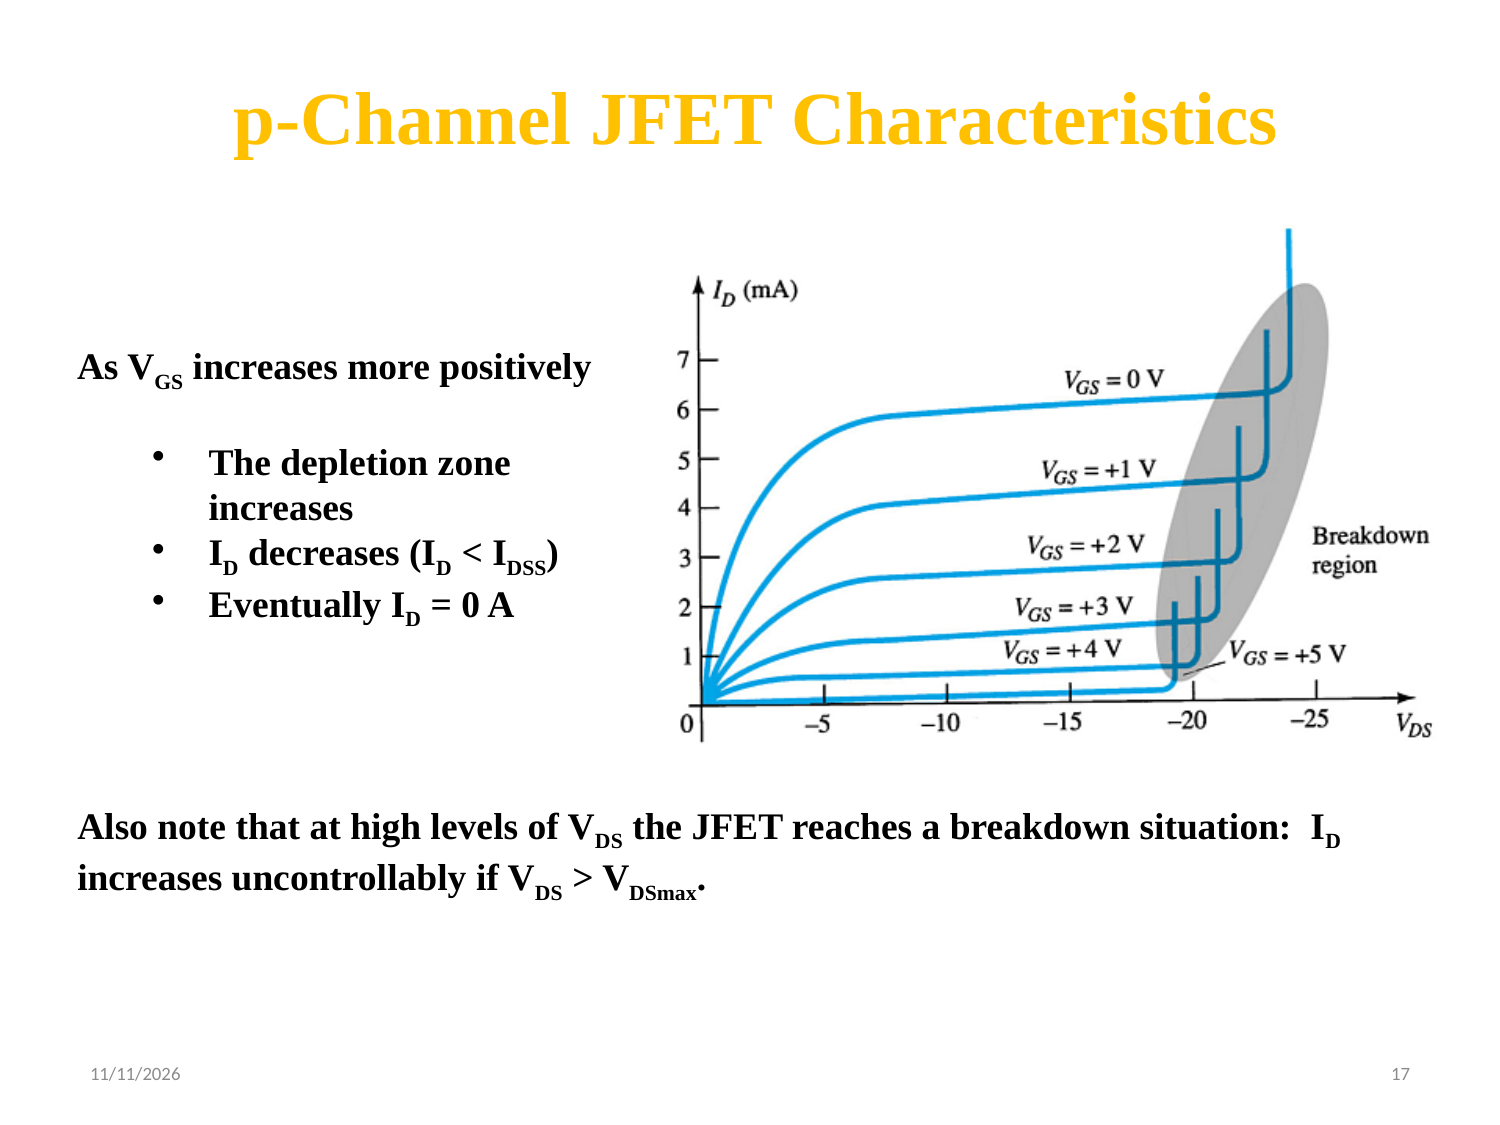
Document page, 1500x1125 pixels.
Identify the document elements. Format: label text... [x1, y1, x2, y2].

text_box As VGS increases more positively The depletion zone increases ID decreases (ID < IDSS) Eventually ID = 0 A [62, 334, 650, 638]
slide_number 14-Dec-22 [75, 1042, 425, 1103]
text_box Also note that at high levels of VDS the JFET reaches a breakdown situation: ID increases uncontrollably if VDS > VDSmax. [62, 794, 1463, 912]
picture [662, 224, 1457, 762]
text_box p-Channel JFET Characteristics [62, 62, 1450, 168]
slide_number 17 [1074, 1042, 1425, 1103]
